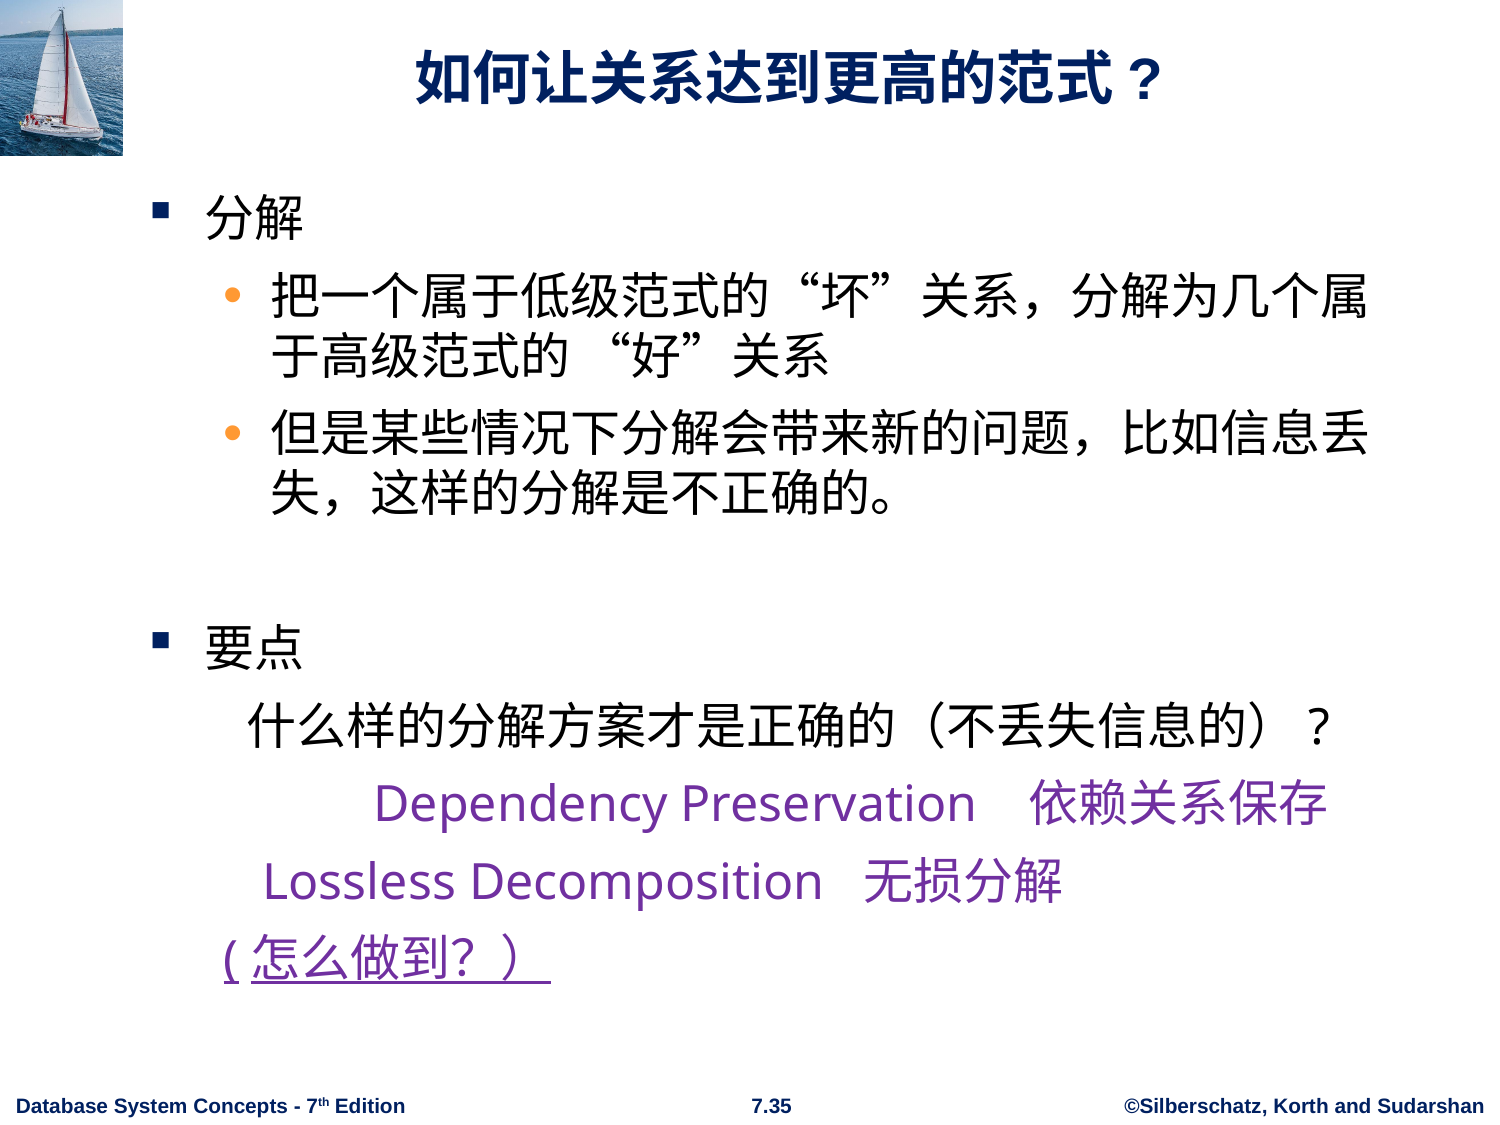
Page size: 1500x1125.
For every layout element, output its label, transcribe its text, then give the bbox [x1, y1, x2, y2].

list 分解 把一个属于低级范式的“坏”关系，分解为几个属于高级范式的 “好”关系 但是某些情况下分解会带来新的问题，比如信息丢失，这样的分解是不正确的。 要点 什么样的分解方案才是正确的（不丢失信息的）? Dependency Preservation 依赖关系保存 Lossless Decomposition 无损分解 (怎么做到？） [133, 179, 1391, 984]
title 如何让关系达到更高的范式? [125, 18, 1452, 120]
picture [0, 0, 123, 156]
